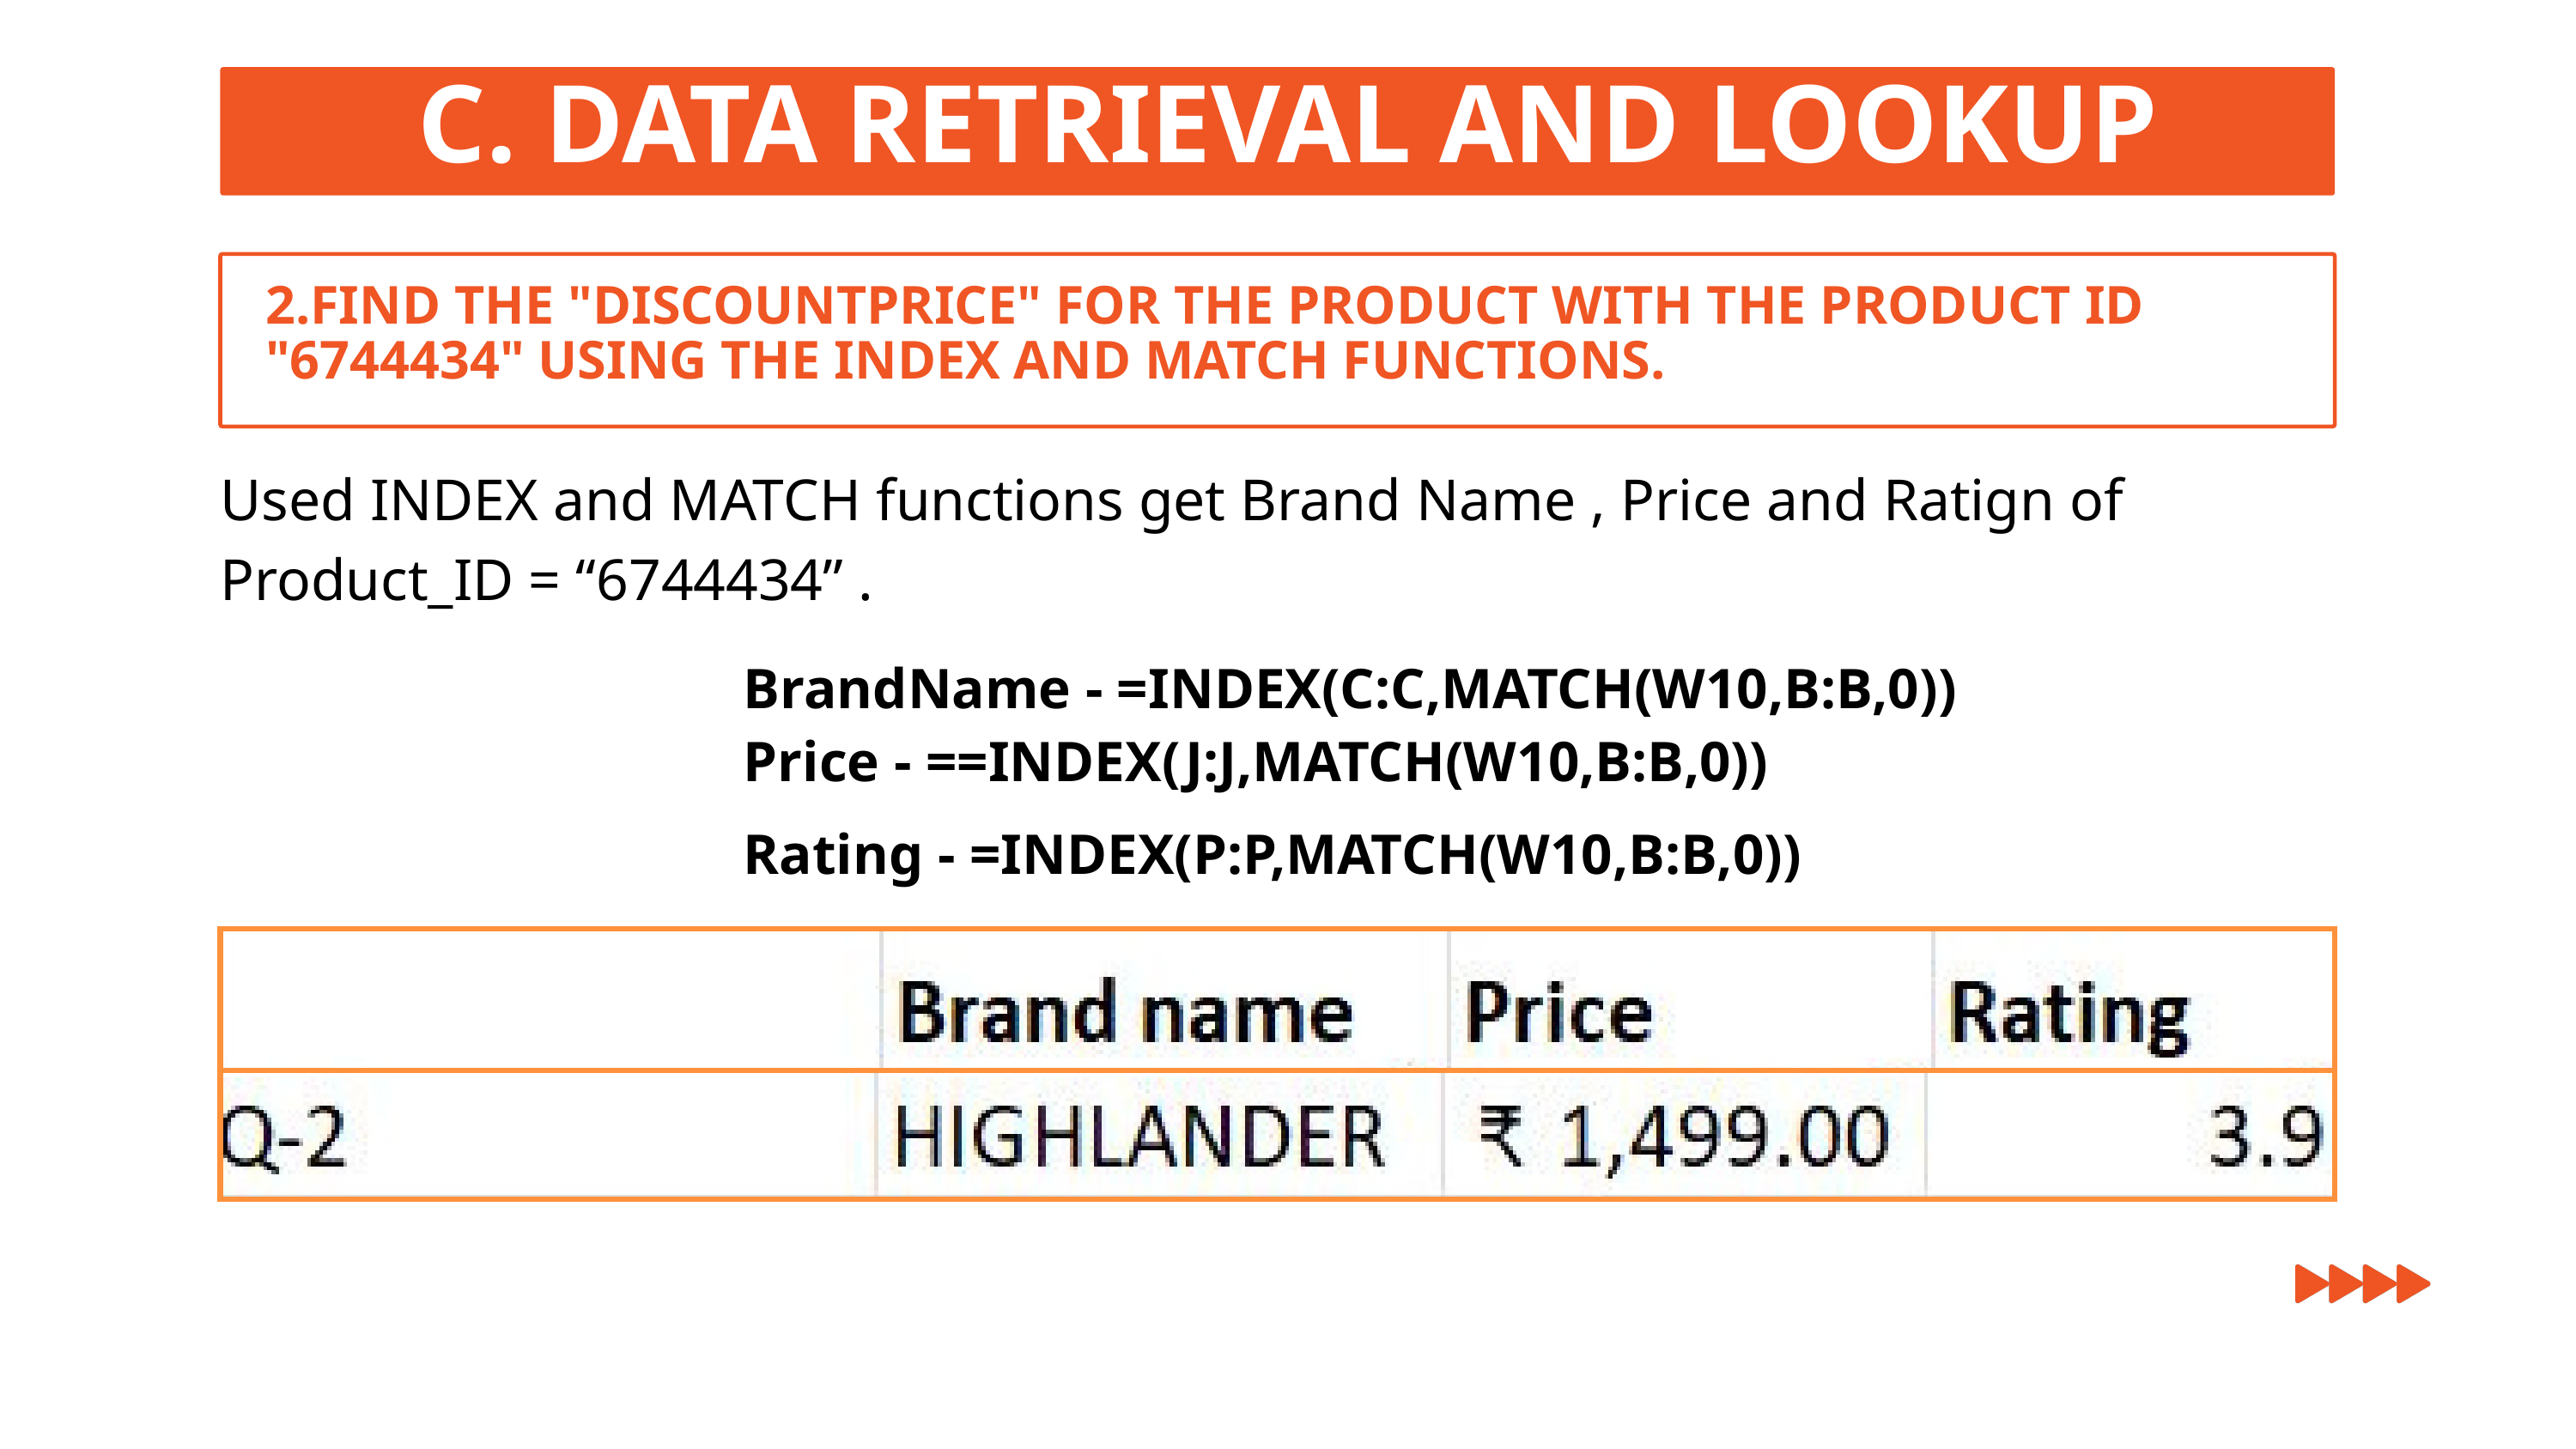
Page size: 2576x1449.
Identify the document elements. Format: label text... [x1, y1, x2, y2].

text_box BrandName - =INDEX(C:C,MATCH(W10,B:B,0)) [743, 642, 2046, 720]
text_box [220, 253, 2336, 427]
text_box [220, 66, 2336, 196]
text_box Used INDEX and MATCH functions get Brand Name , Price and Ratign of Product_ID = “6744434” . [220, 452, 2336, 612]
text_box Rating - =INDEX(P:P,MATCH(W10,B:B,0)) [743, 808, 1860, 886]
text_box [2295, 1264, 2431, 1304]
text_box [220, 929, 2336, 1070]
text_box Price - ==INDEX(J:J,MATCH(W10,B:B,0)) [743, 716, 1850, 793]
text_box [220, 1070, 2336, 1199]
